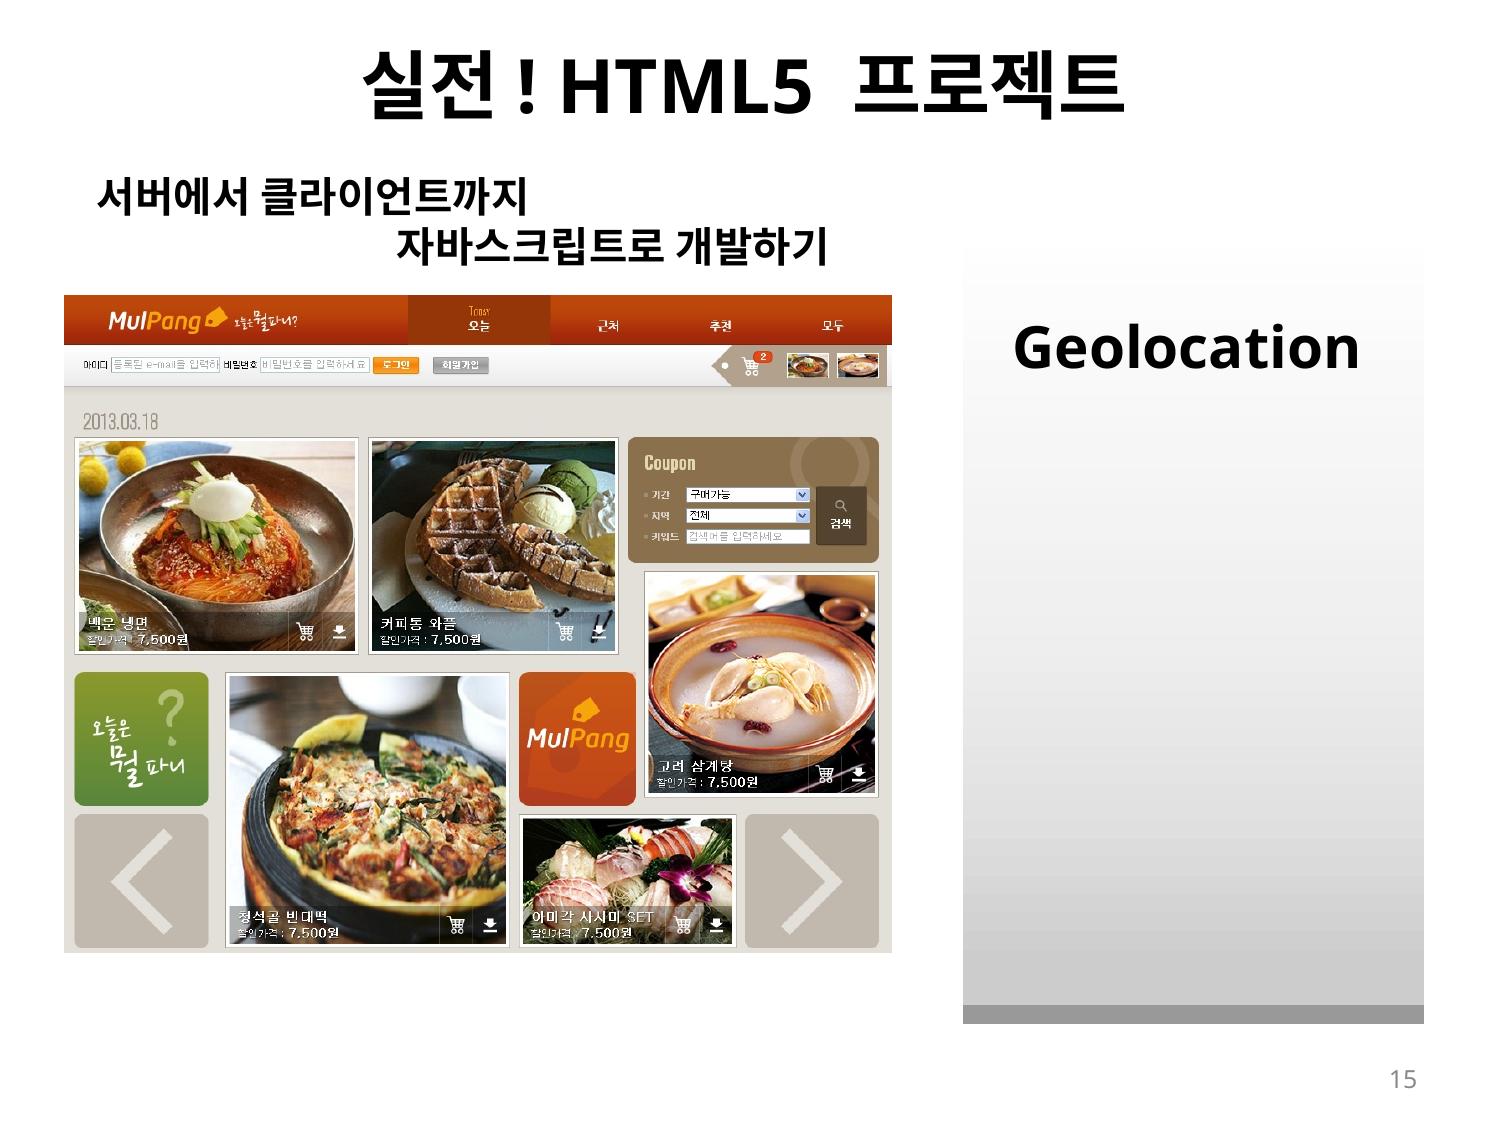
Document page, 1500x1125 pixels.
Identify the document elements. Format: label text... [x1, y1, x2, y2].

slide_number 15 [1082, 1050, 1433, 1111]
text_box 서버에서 클라이언트까지 자바스크립트로 개발하기 [82, 163, 957, 279]
text_box 실전! HTML5 프로젝트 [253, 30, 1235, 136]
picture [64, 295, 892, 953]
picture [962, 136, 1424, 1024]
